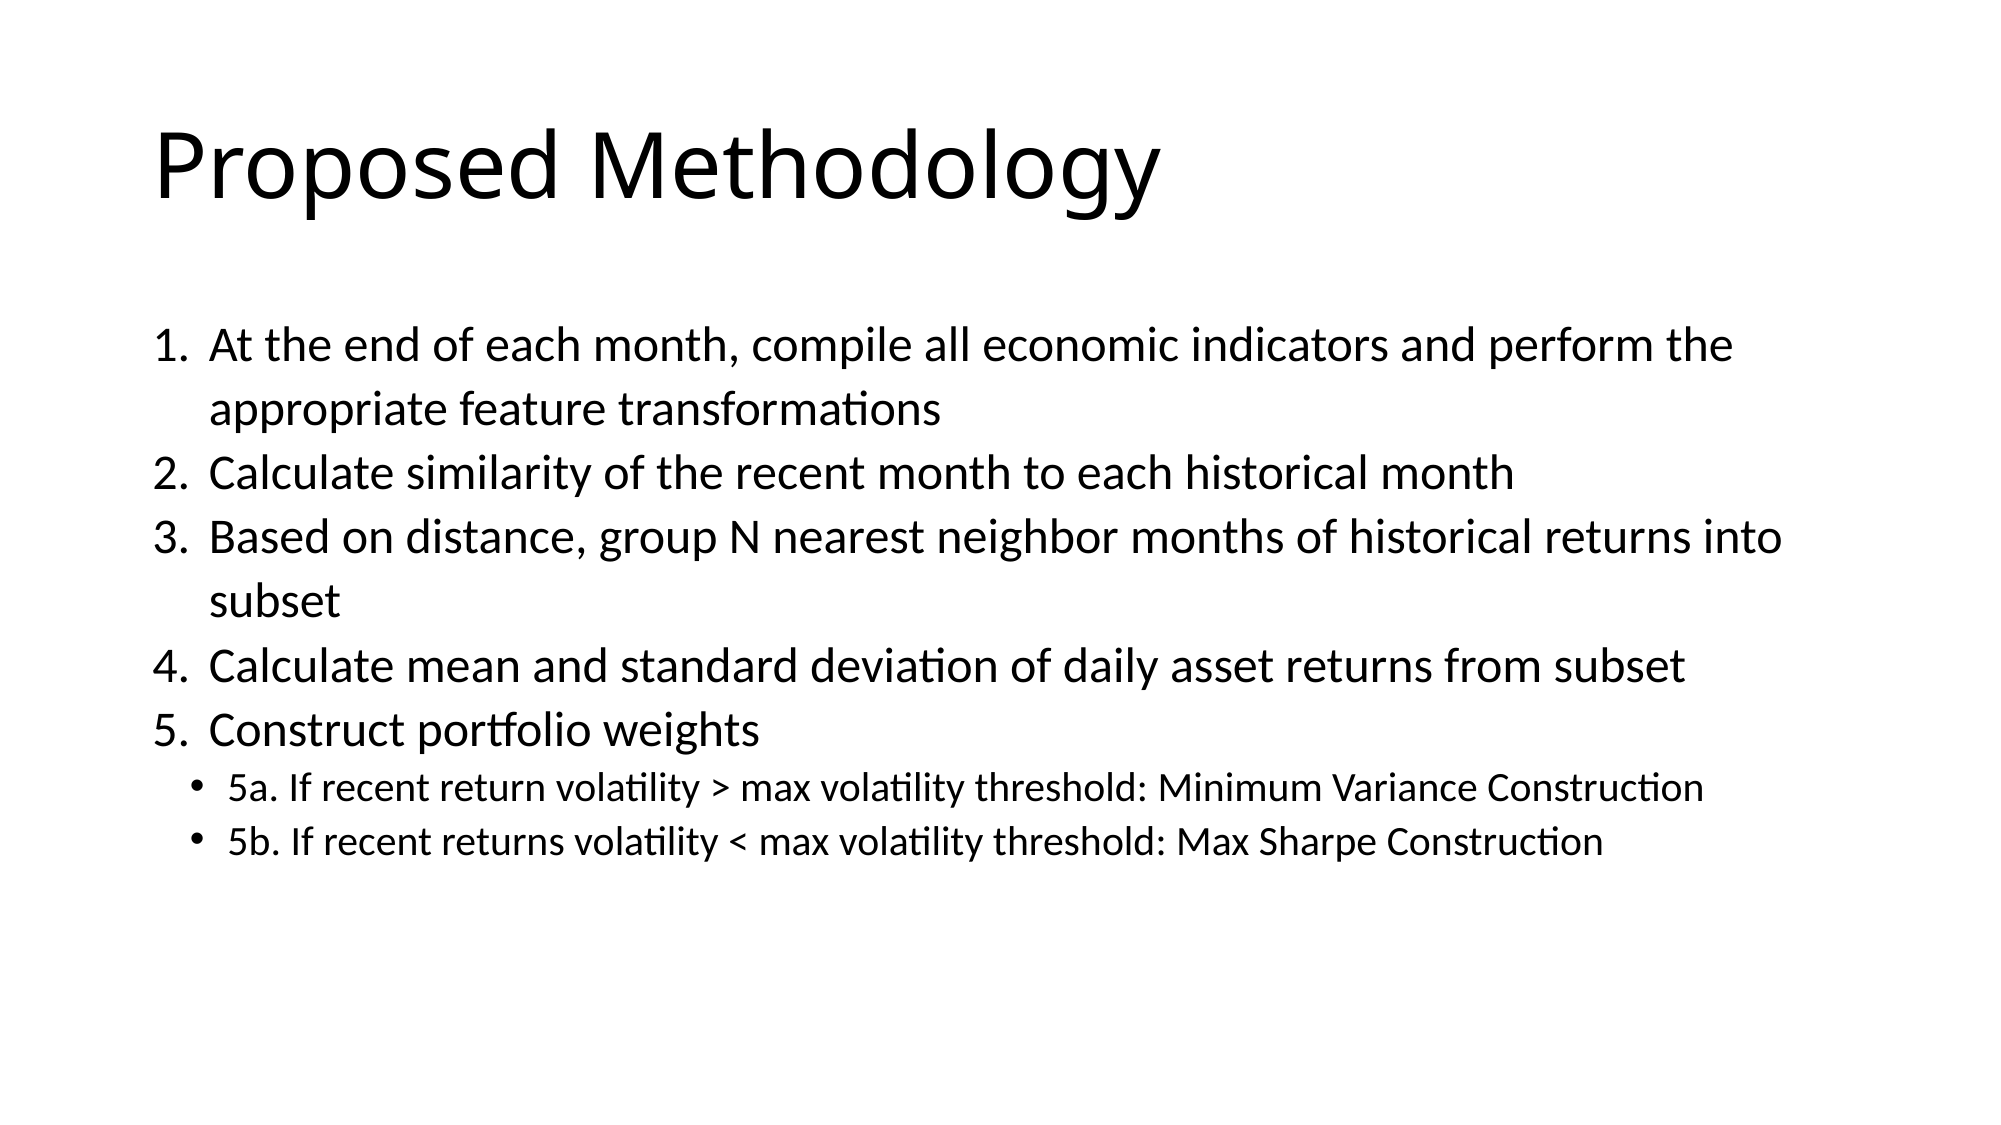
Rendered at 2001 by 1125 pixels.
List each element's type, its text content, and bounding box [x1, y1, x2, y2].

list At the end of each month, compile all economic indicators and perform the appropriate feature transformations Calculate similarity of the recent month to each historical month Based on distance, group N nearest neighbor months of historical returns into subset Calculate mean and standard deviation of daily asset returns from subset Construct portfolio weights 5a. If recent return volatility > max volatility threshold: Minimum Variance Construction 5b. If recent returns volatility < max volatility threshold: Max Sharpe Construction [137, 299, 1829, 1014]
title Proposed Methodology [137, 59, 1863, 278]
